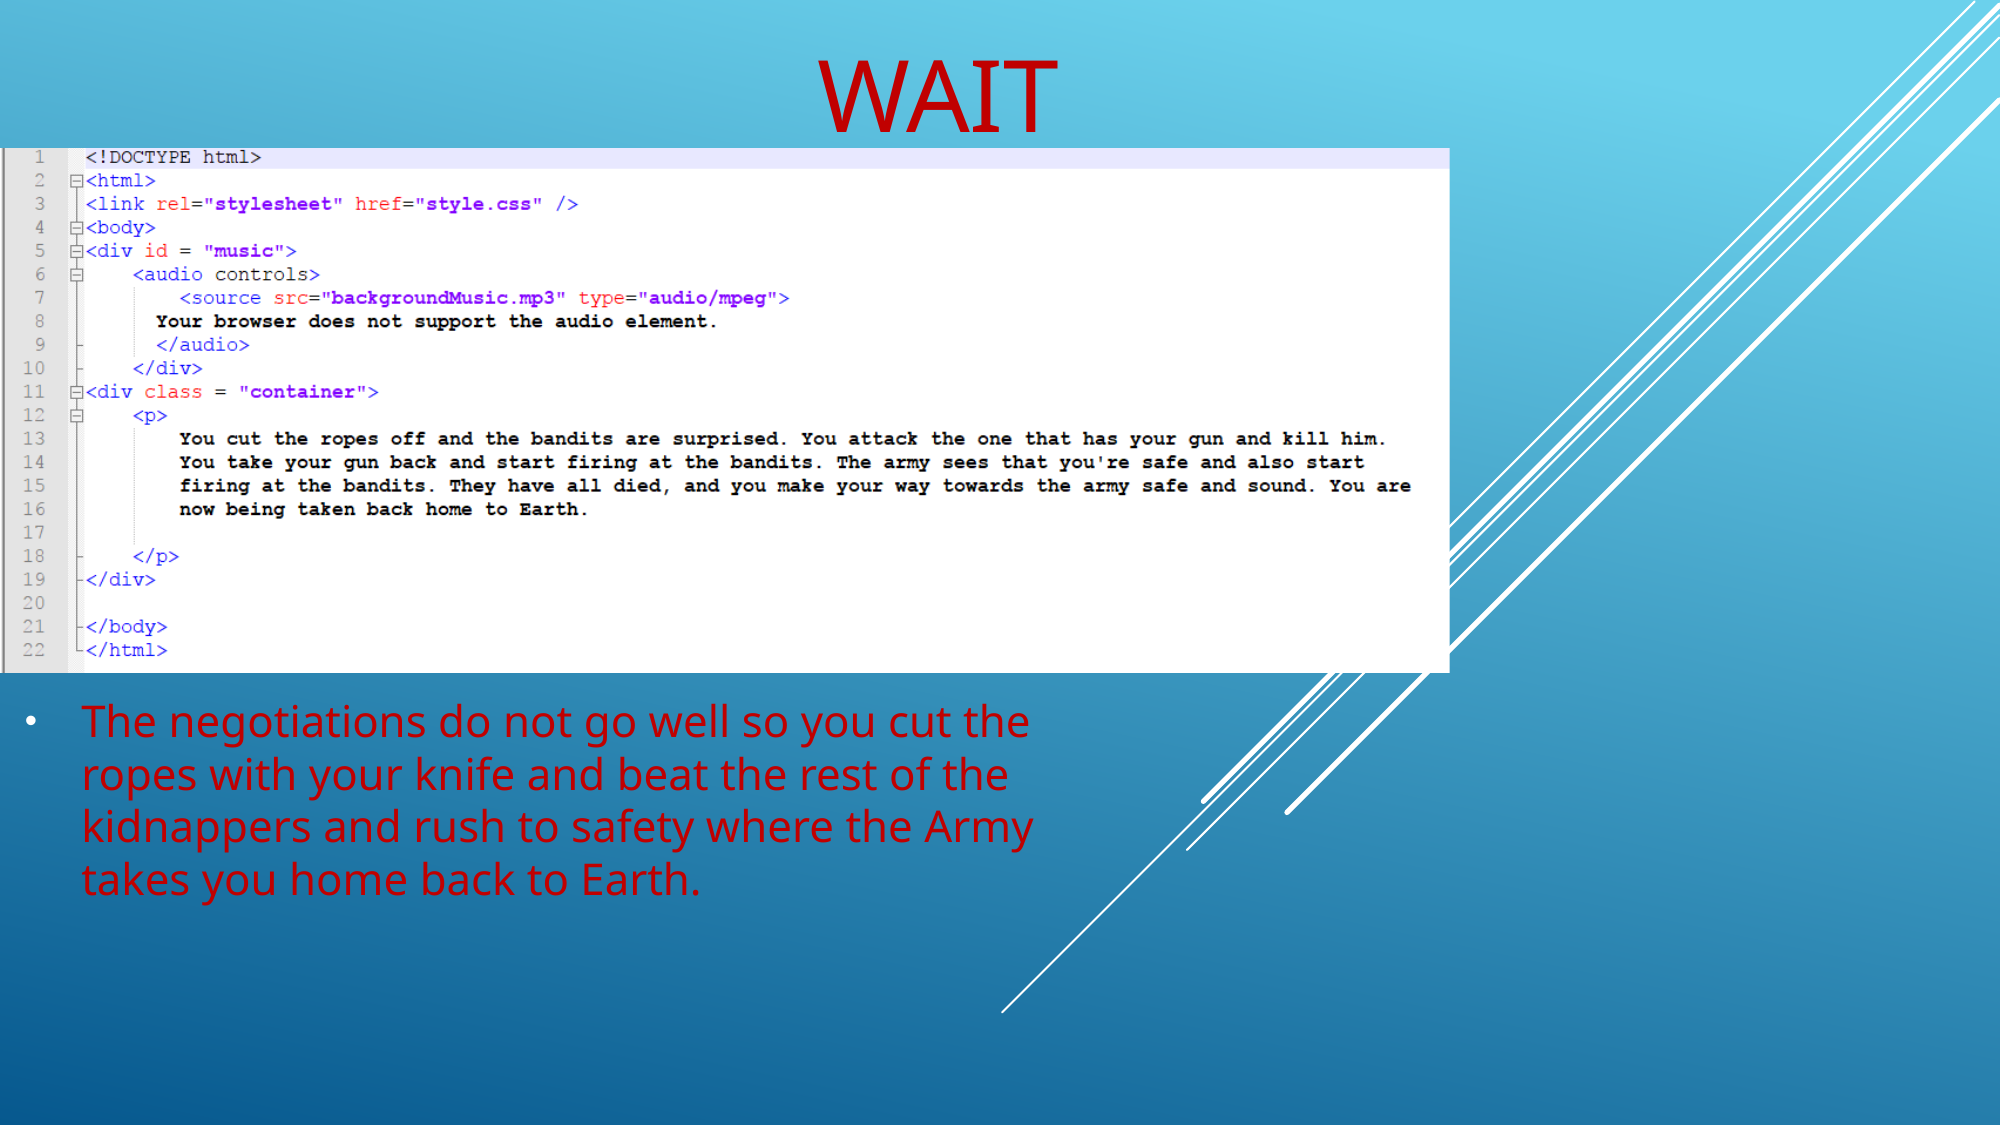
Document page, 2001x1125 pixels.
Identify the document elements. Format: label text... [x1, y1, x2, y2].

picture [0, 148, 1450, 673]
title wait [271, 4, 1605, 160]
subtitle The negotiations do not go well so you cut the ropes with your knife and beat the rest of the kidnappers and rush to safety where the Army takes you home back to Earth. [9, 686, 1082, 1125]
